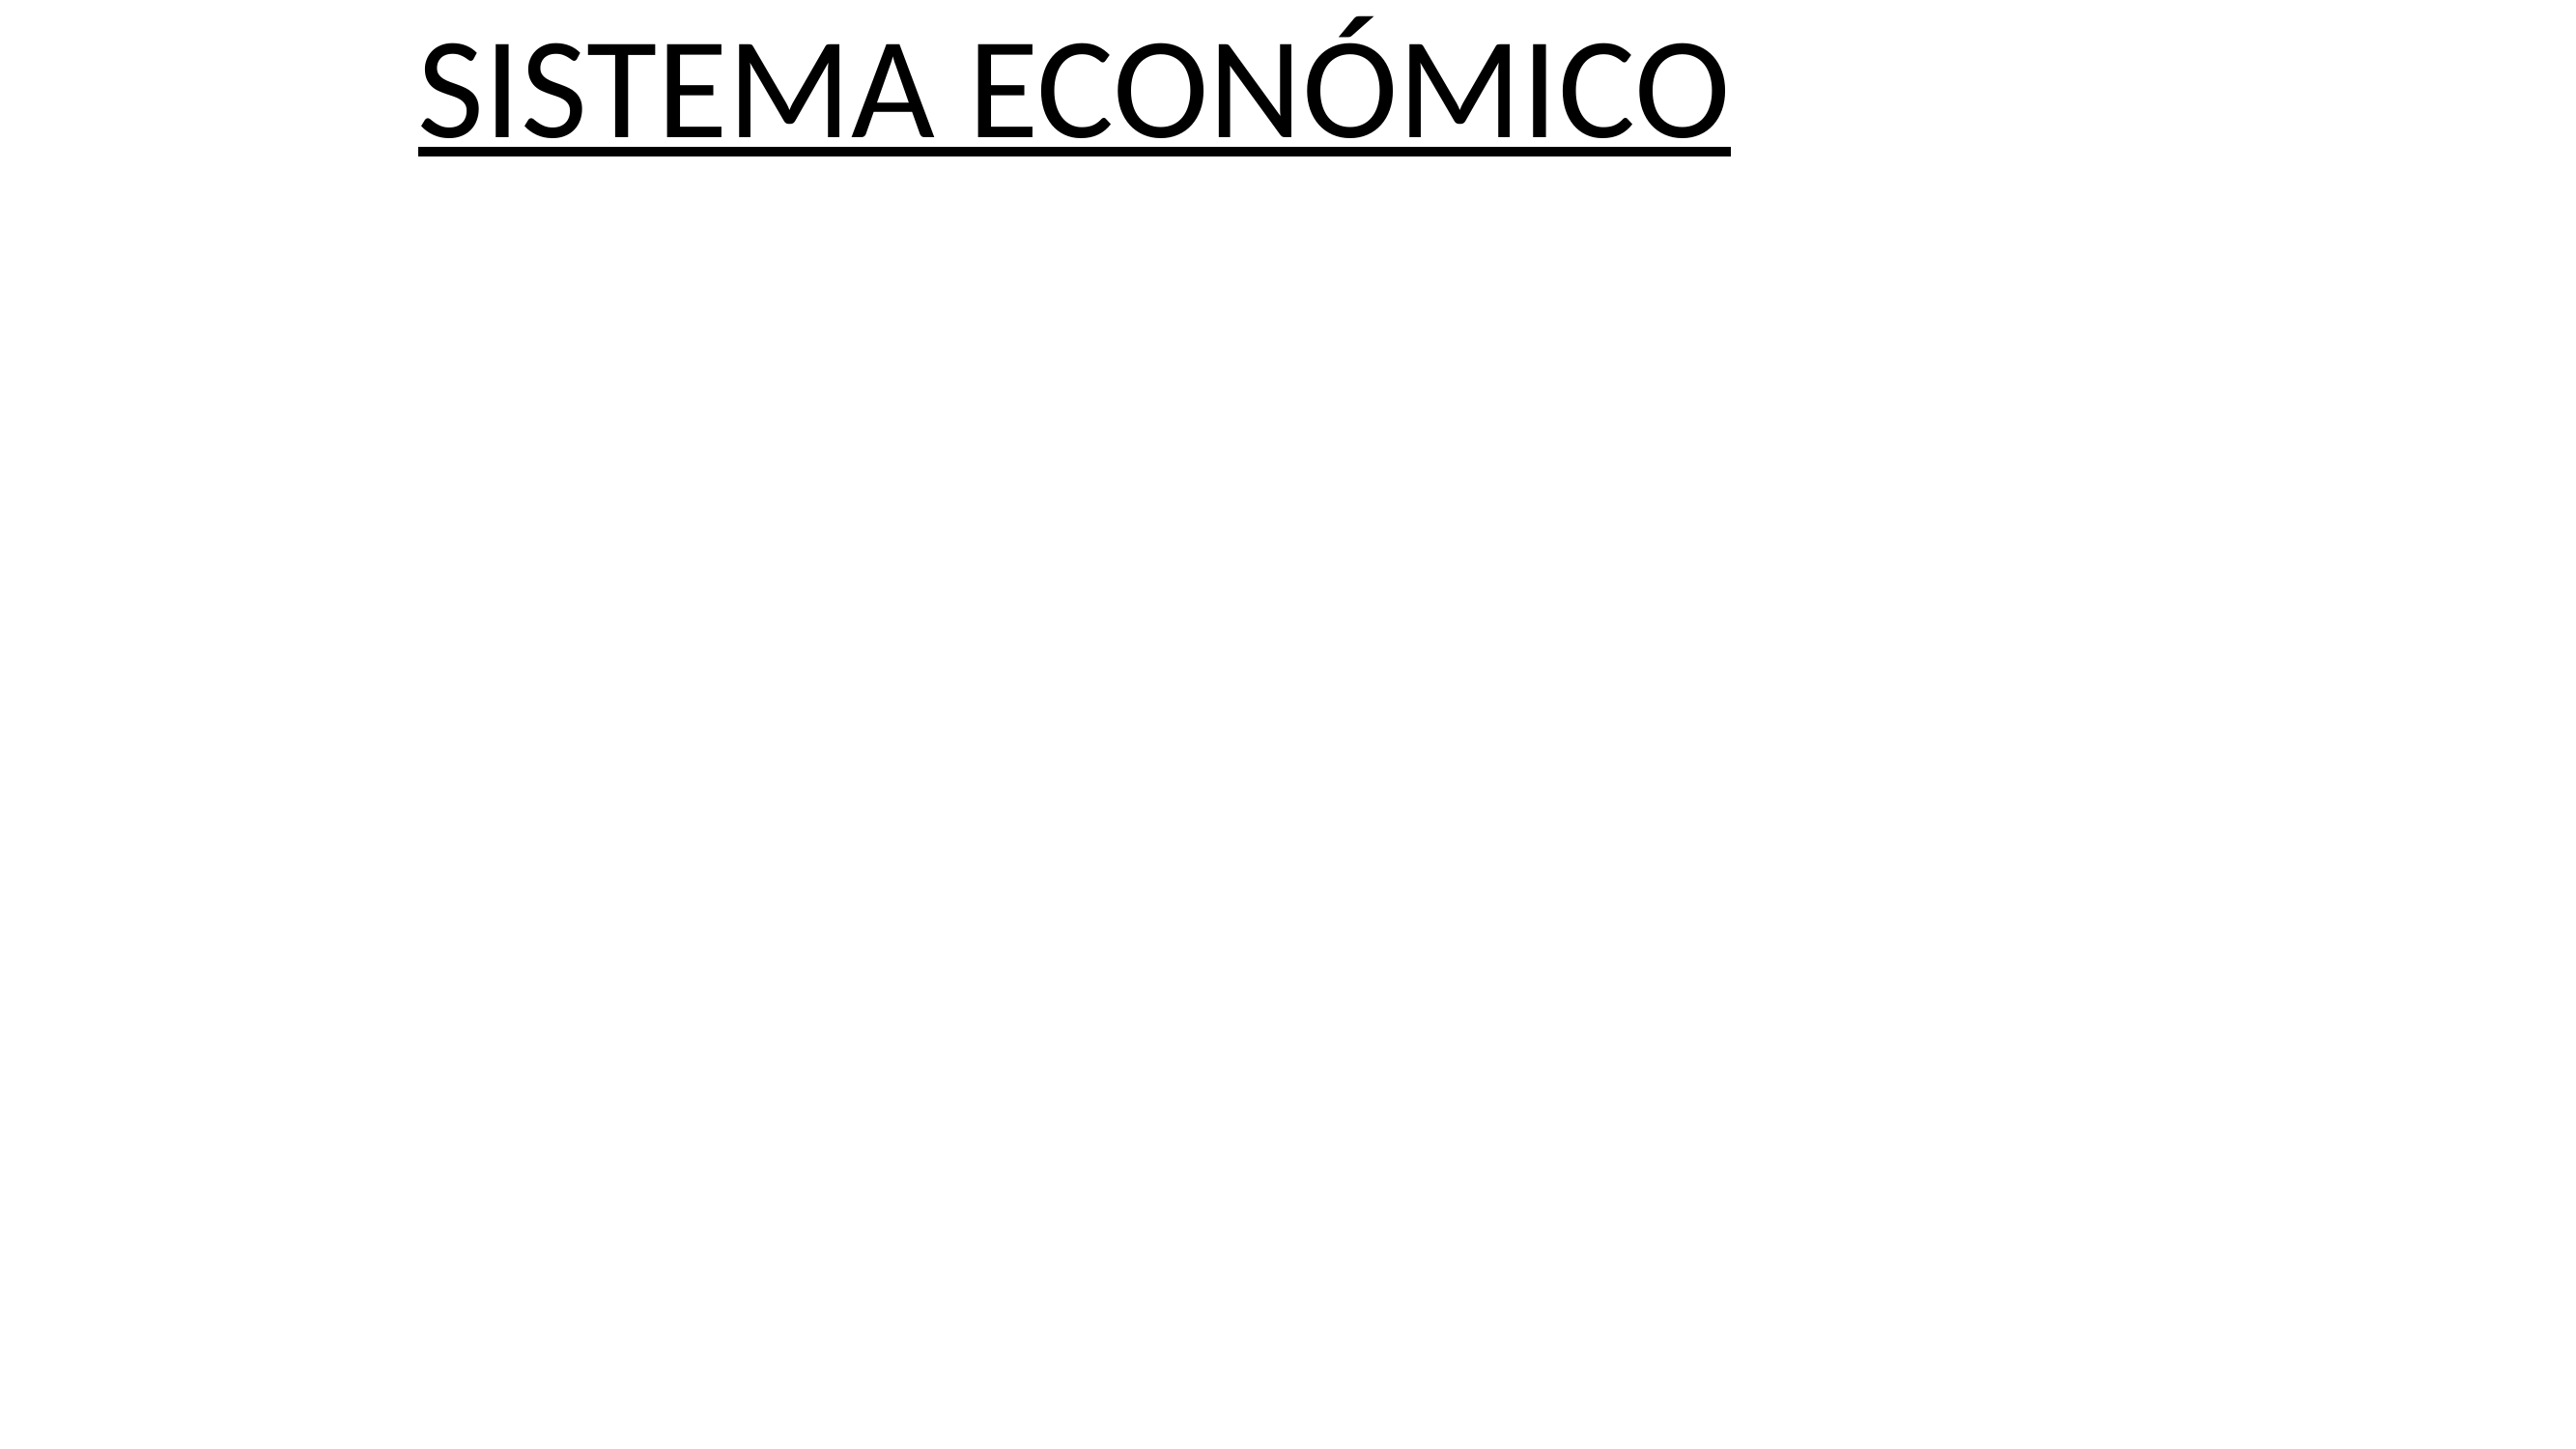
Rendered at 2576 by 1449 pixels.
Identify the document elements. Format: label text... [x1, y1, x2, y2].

text_box SISTEMA ECONÓMICO [381, 0, 1769, 175]
